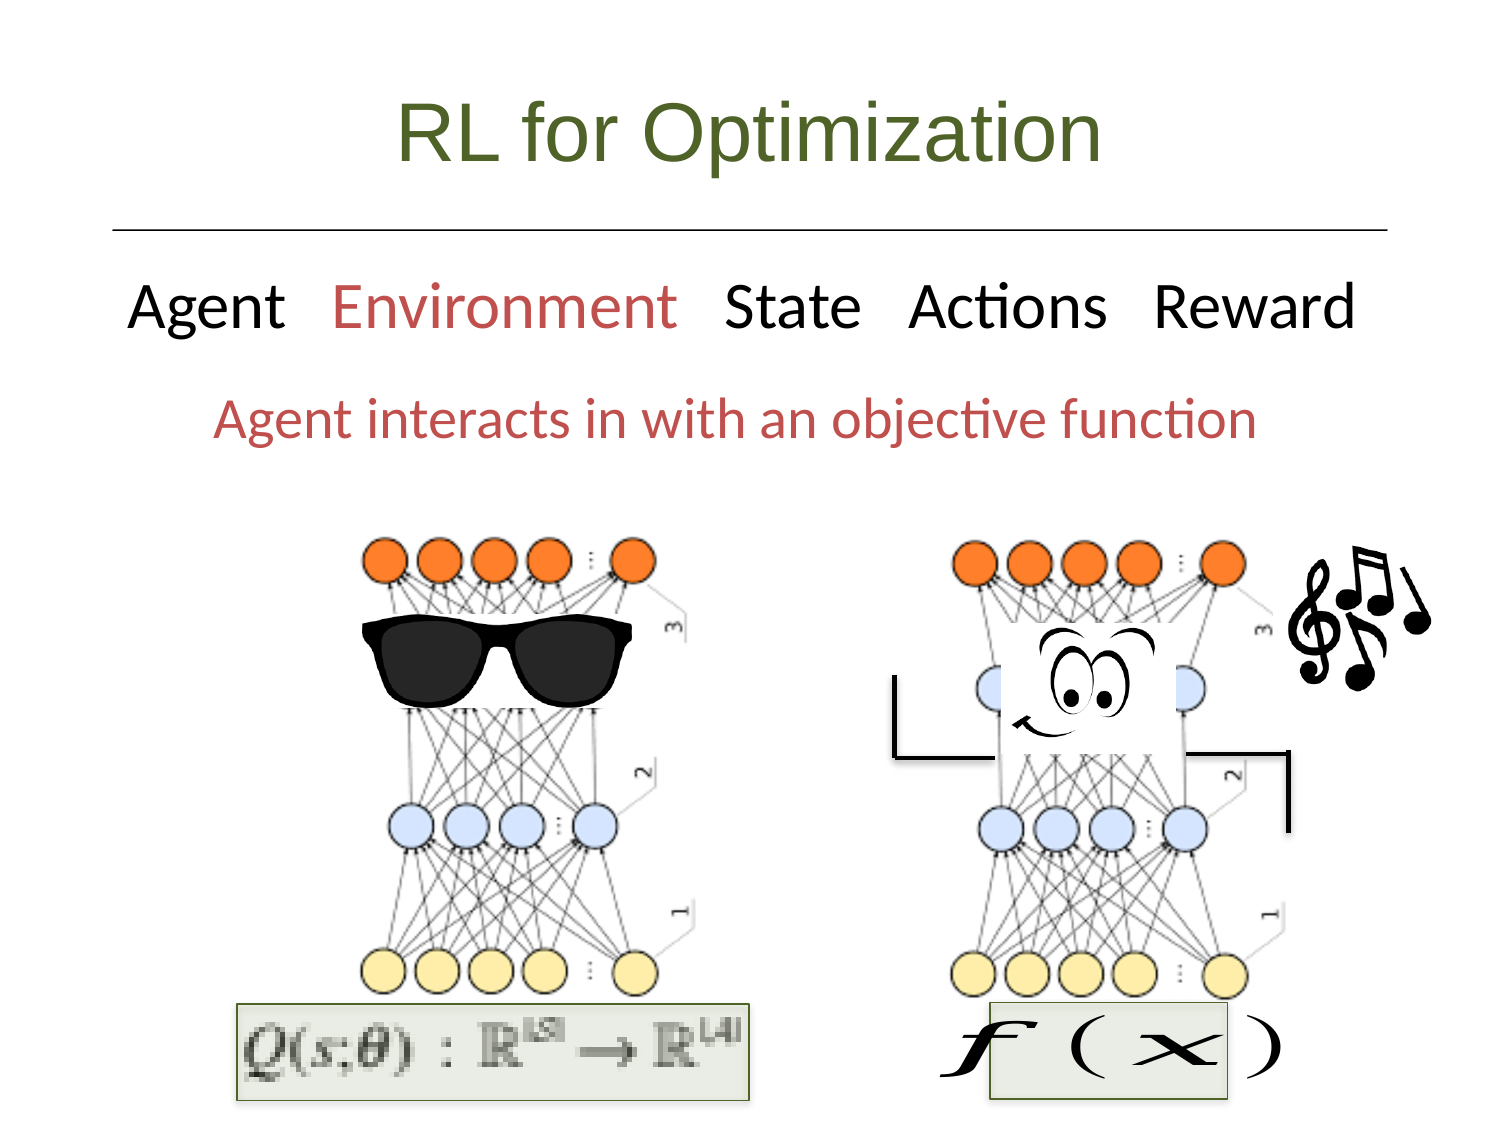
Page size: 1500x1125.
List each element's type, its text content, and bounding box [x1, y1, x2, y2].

picture [219, 460, 796, 997]
picture [809, 463, 1444, 1037]
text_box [233, 997, 747, 1125]
text_box Agent interacts in with an objective function [198, 372, 1302, 615]
text_box RL for Optimization [56, 30, 1444, 226]
text_box Agent Environment State Actions Reward [112, 254, 1463, 394]
text_box [989, 1002, 1228, 1100]
